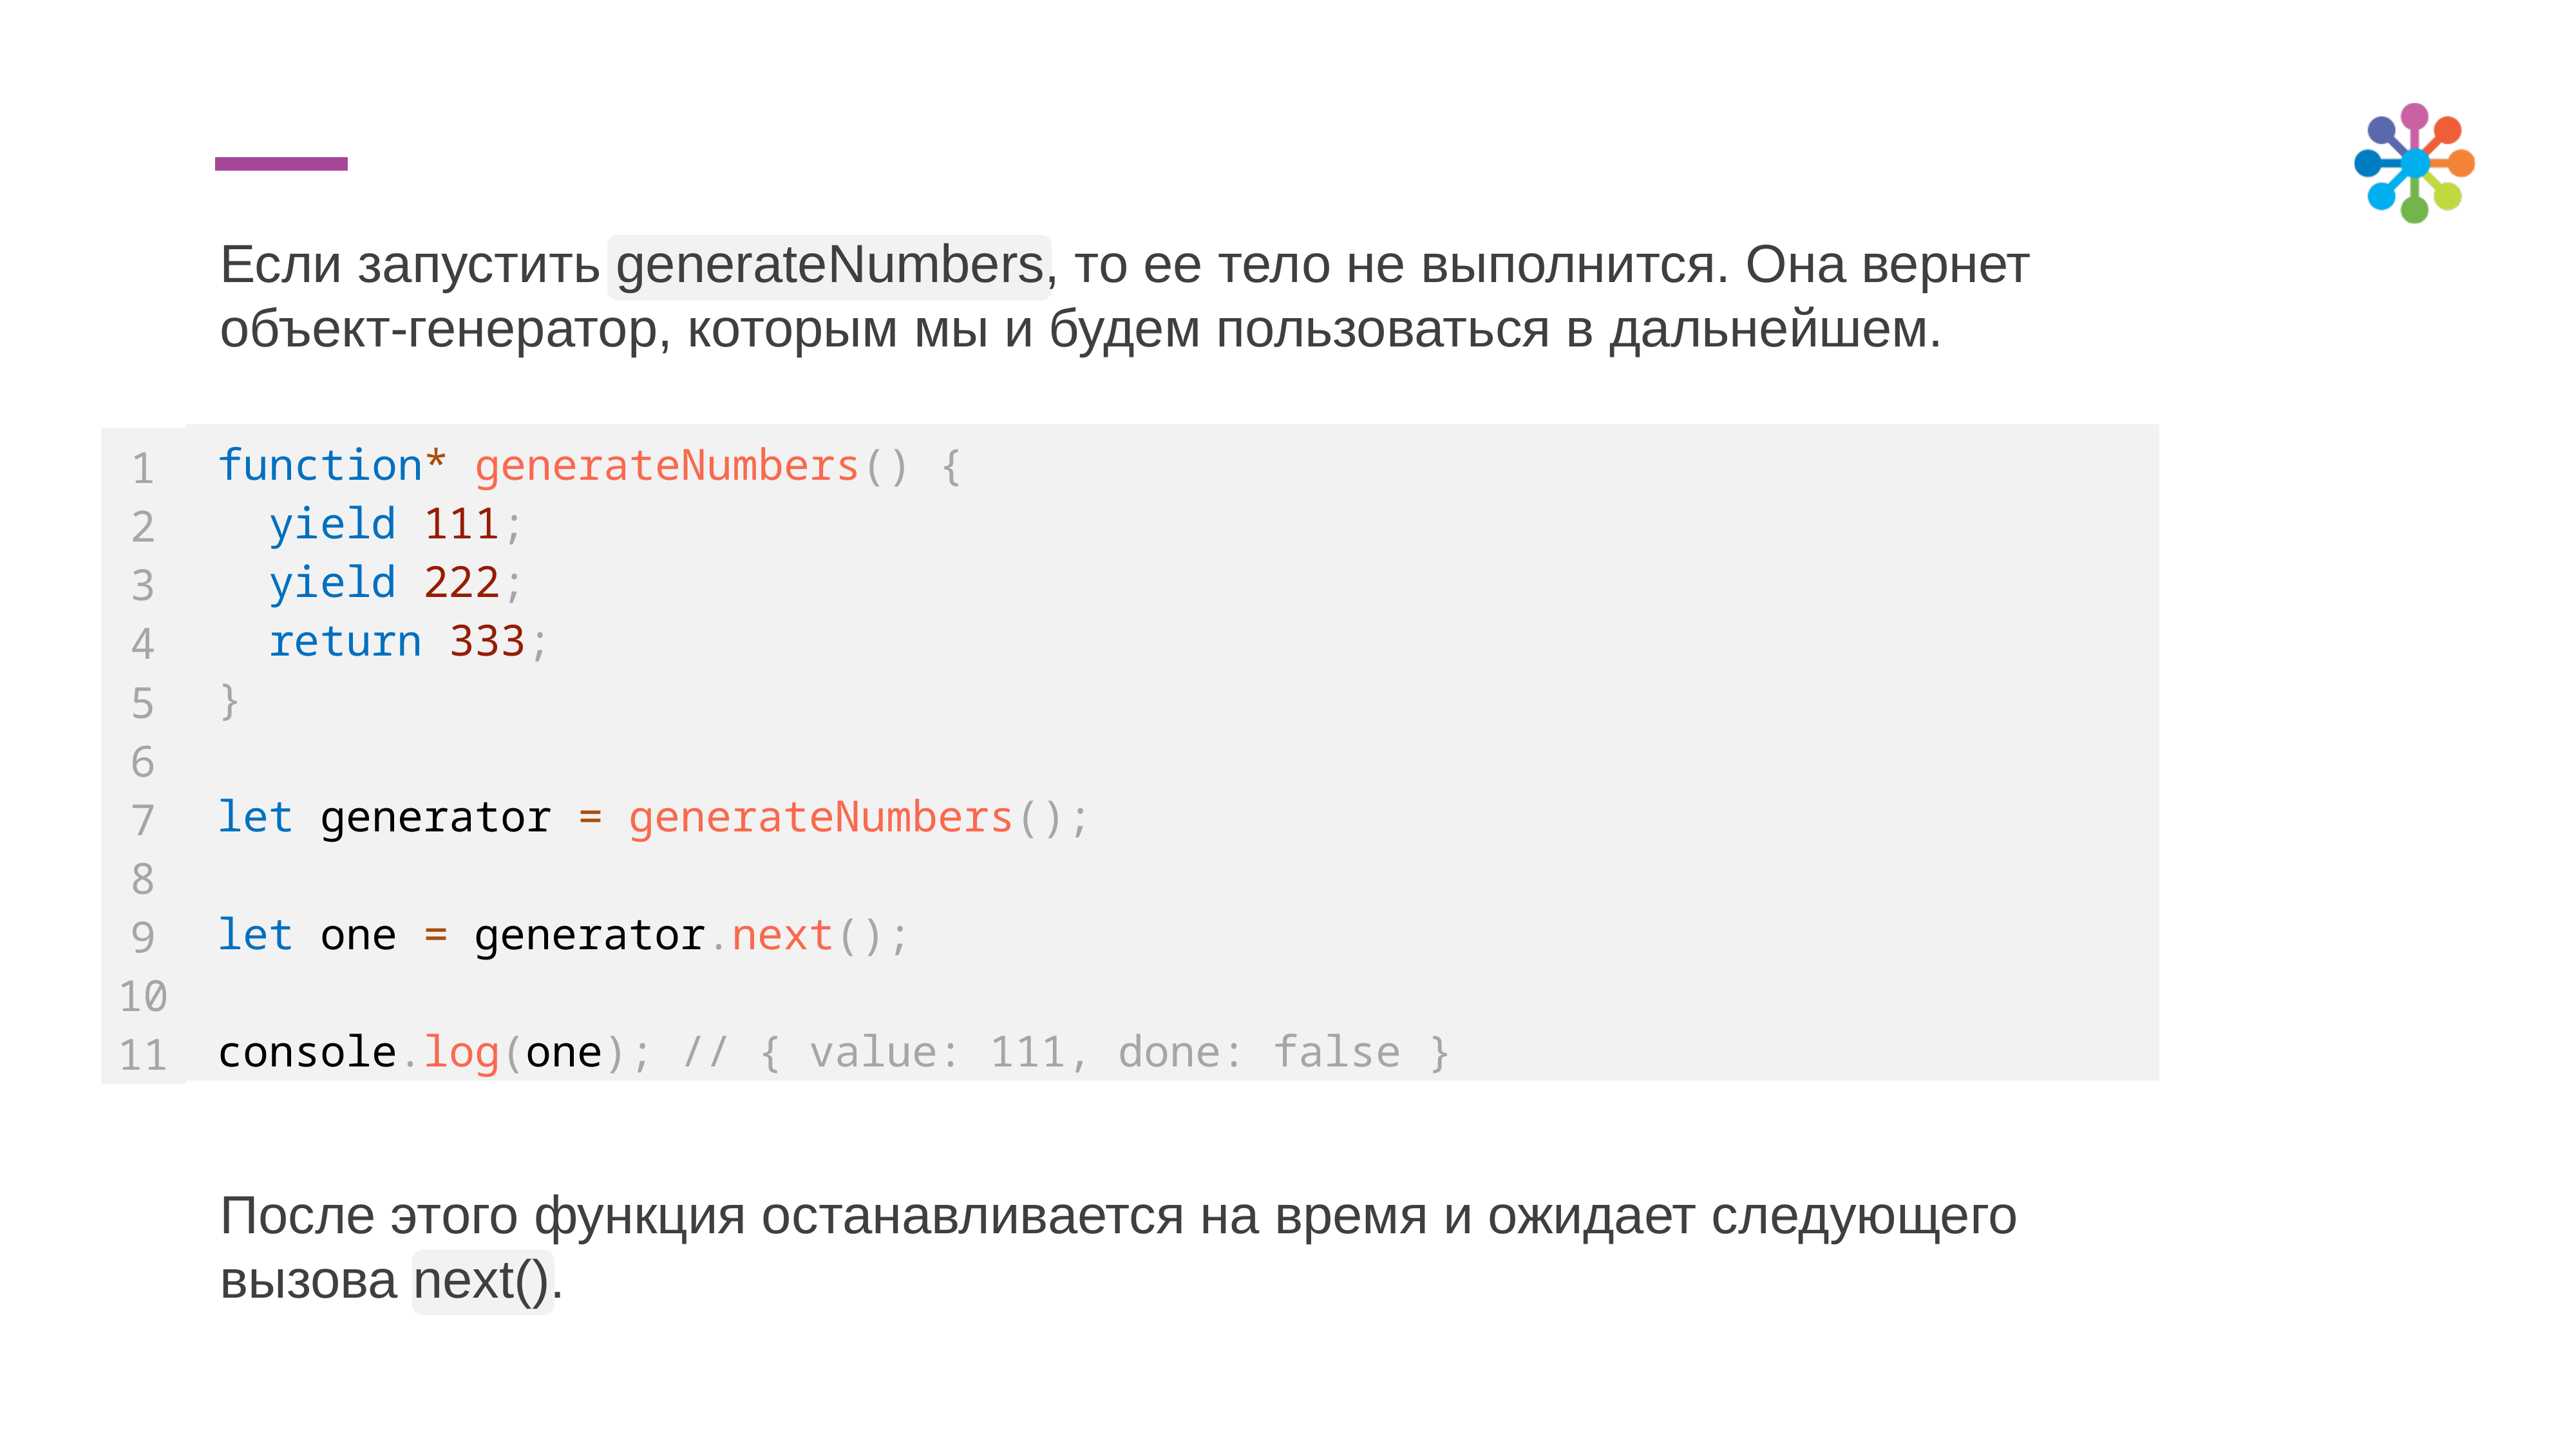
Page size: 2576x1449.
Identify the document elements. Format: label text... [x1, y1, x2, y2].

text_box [100, 424, 2160, 1088]
text_box После этого функция останавливается на время и ожидает следующего вызова next(). [215, 1175, 2160, 1314]
picture [2354, 103, 2476, 225]
text_box Если запустить generateNumbers, то ее тело не выполнится. Она вернет объект-генератор, которым мы и будем пользоваться в дальнейшем. [215, 223, 2160, 363]
